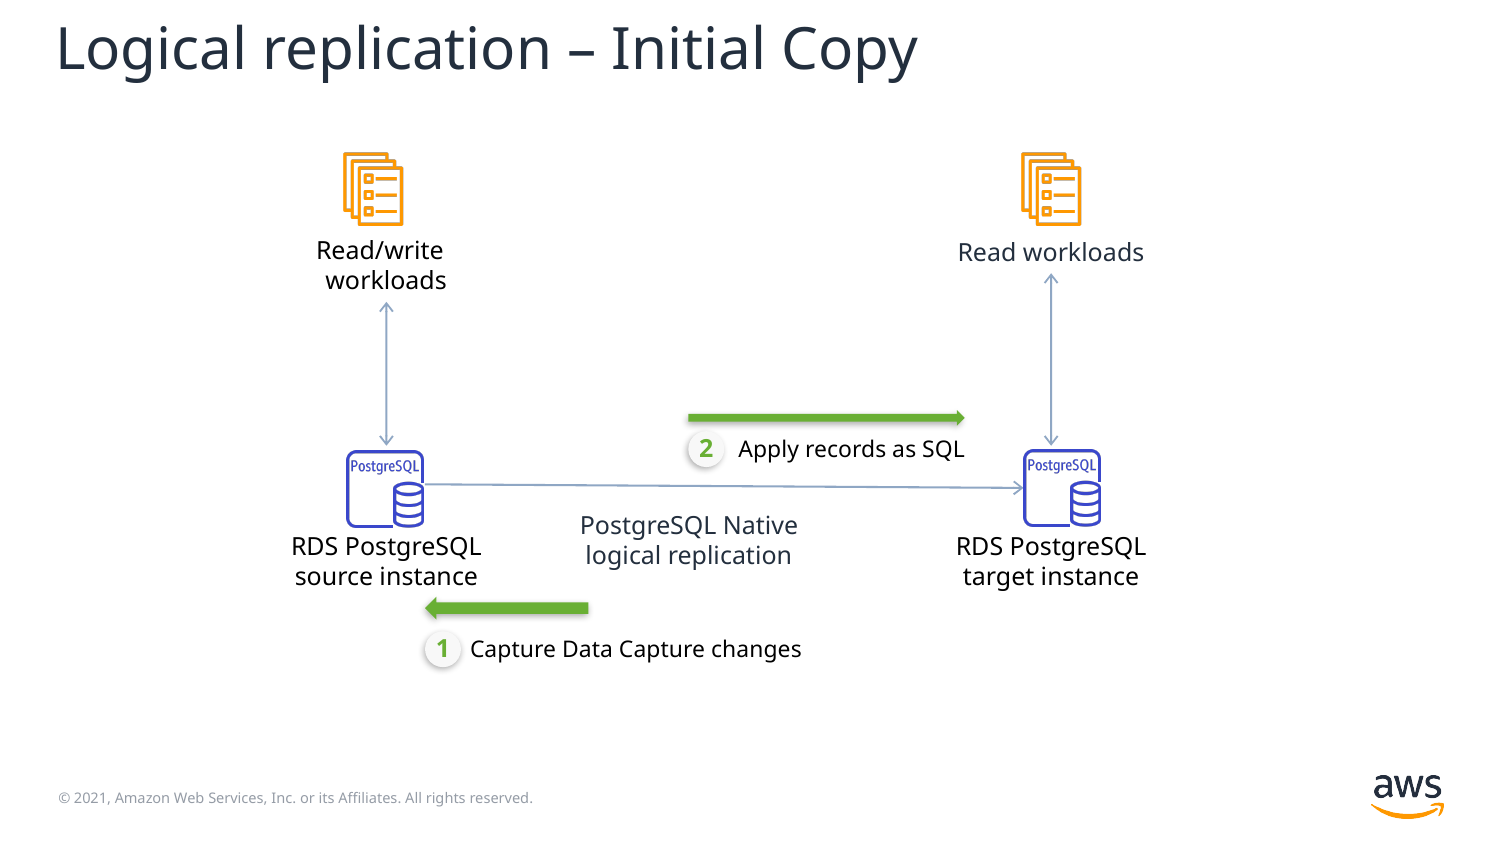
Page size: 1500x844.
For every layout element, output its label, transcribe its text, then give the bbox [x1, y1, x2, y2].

title Logical replication – Initial Copy [55, 18, 1500, 109]
text_box RDS PostgreSQL target instance [939, 522, 1163, 628]
text_box PostgreSQL Native logical replication [541, 501, 837, 577]
text_box 1 [424, 630, 455, 668]
picture [346, 449, 425, 528]
text_box [687, 409, 966, 427]
text_box 2 [687, 431, 723, 468]
text_box Read/write workloads [262, 227, 511, 302]
picture [334, 149, 413, 228]
text_box Read workloads [926, 228, 1176, 274]
text_box RDS PostgreSQL source instance [275, 522, 498, 628]
text_box Apply records as SQL [723, 427, 980, 470]
text_box [424, 595, 590, 621]
picture [1371, 775, 1444, 819]
text_box Capture Data Capture changes [455, 627, 817, 670]
picture [1023, 449, 1101, 527]
picture [1012, 149, 1090, 228]
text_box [429, 483, 1018, 489]
